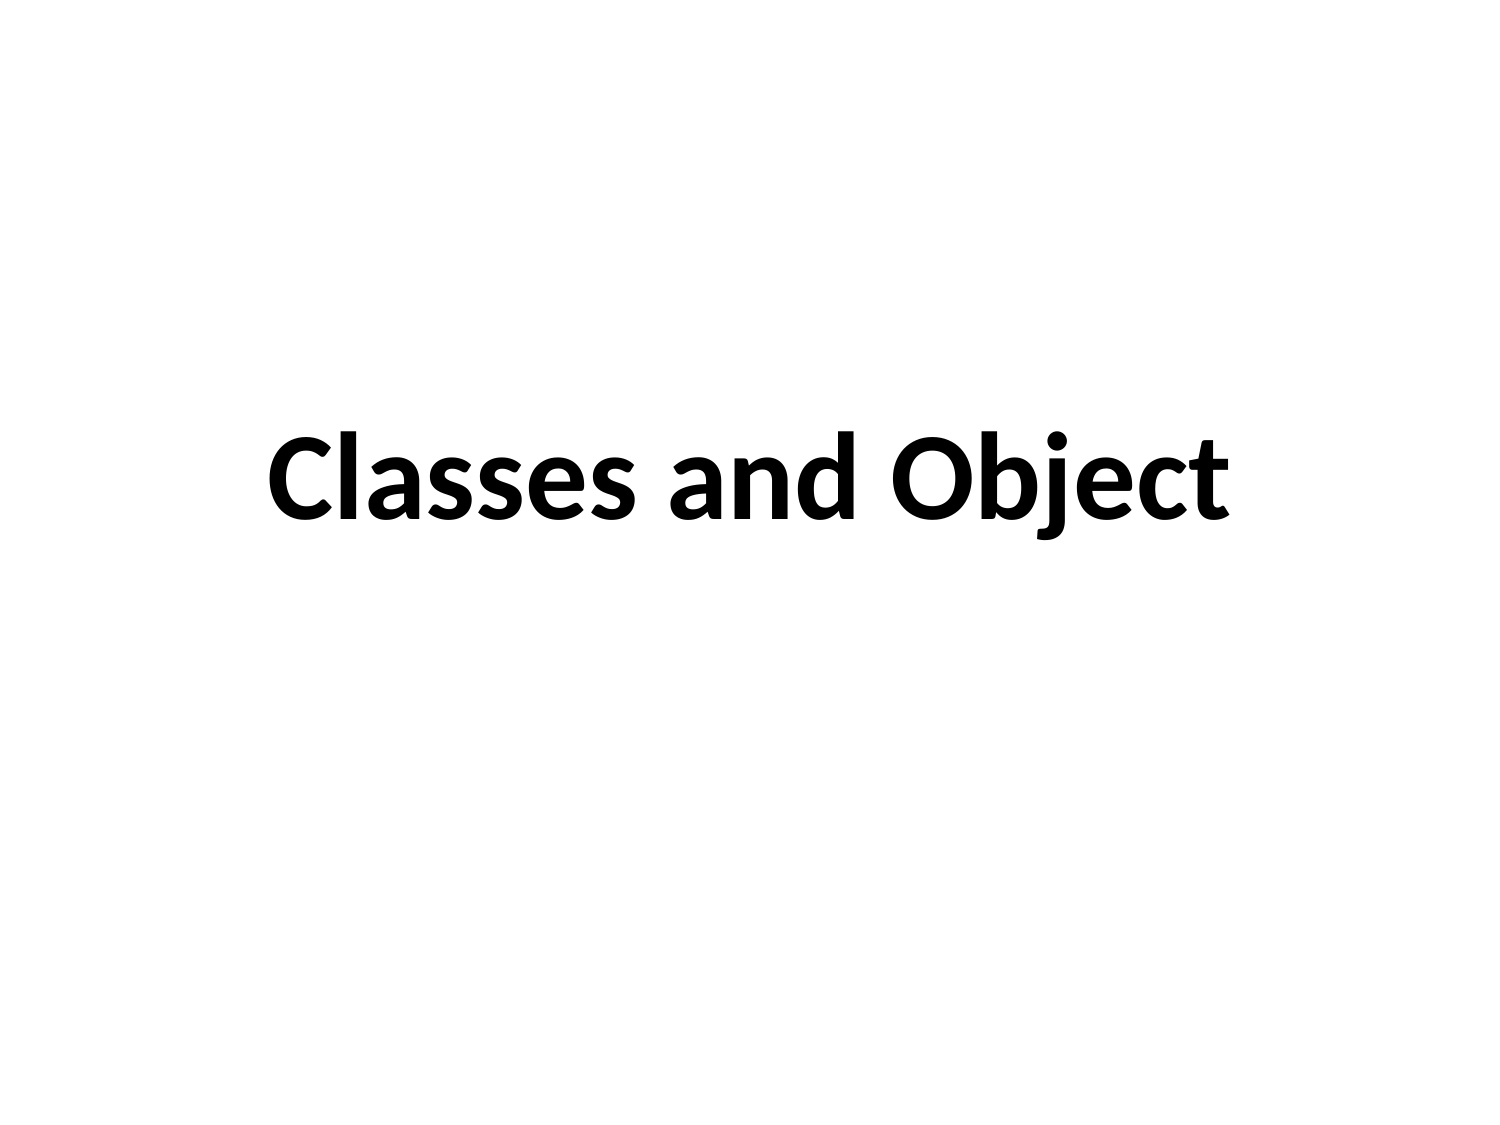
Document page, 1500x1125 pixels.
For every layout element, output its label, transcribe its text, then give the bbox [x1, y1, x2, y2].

title Classes and Object [112, 349, 1388, 591]
